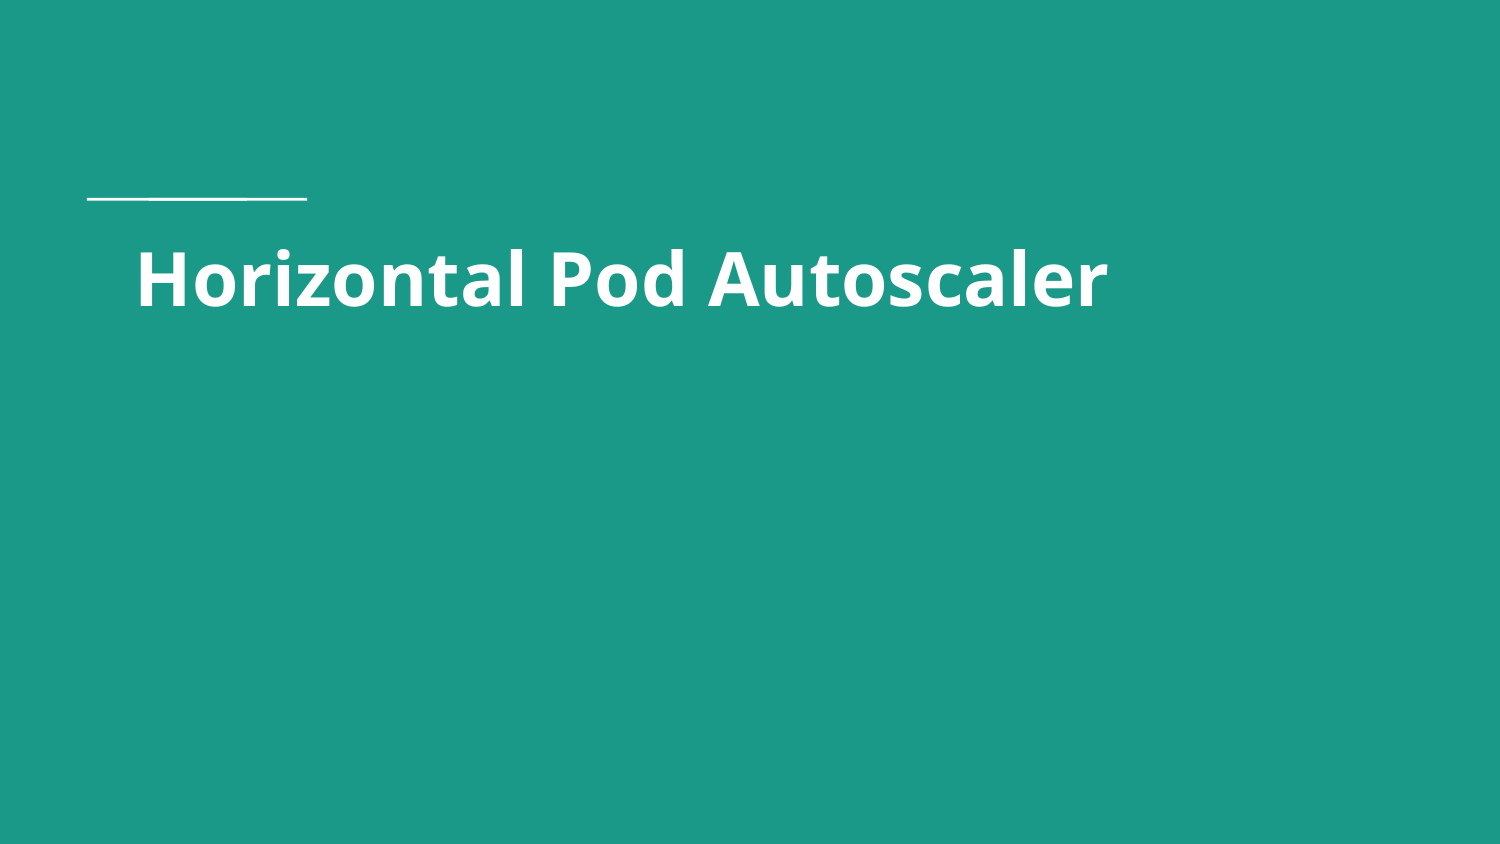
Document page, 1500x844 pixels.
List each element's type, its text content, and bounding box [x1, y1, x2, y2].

title Horizontal Pod Autoscaler [119, 216, 1381, 466]
